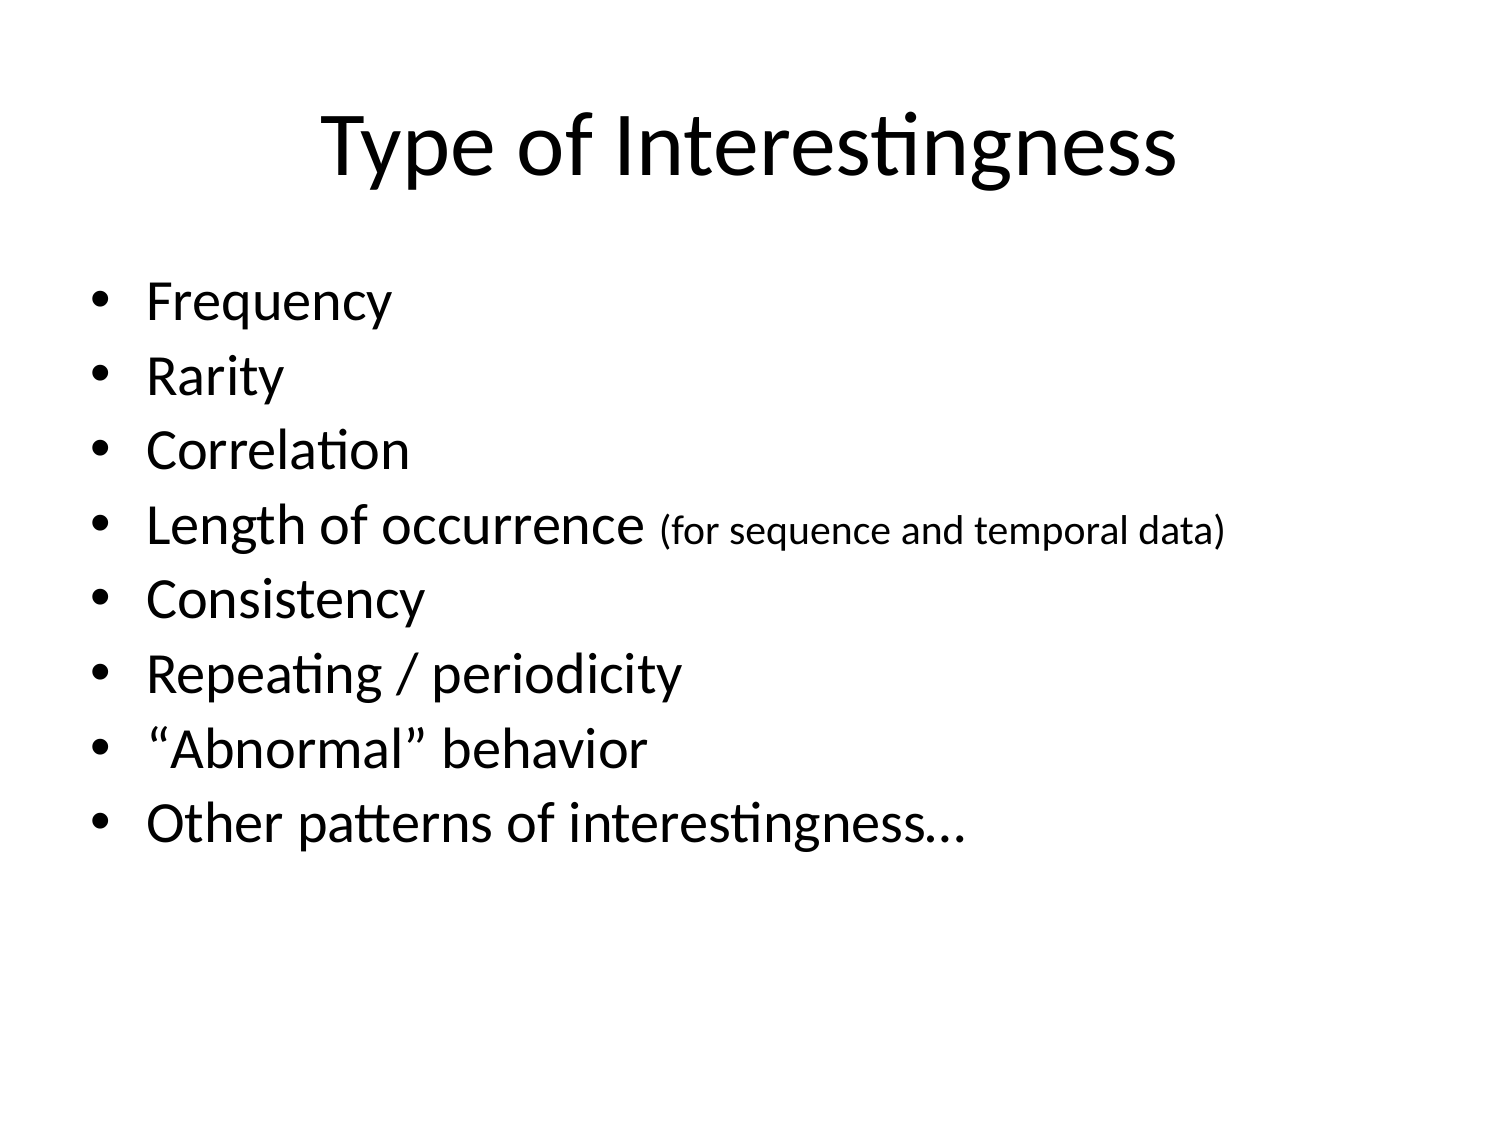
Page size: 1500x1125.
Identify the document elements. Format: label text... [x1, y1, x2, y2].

title Type of Interestingness [75, 45, 1425, 233]
list Frequency Rarity Correlation Length of occurrence (for sequence and temporal data) Consistency Repeating / periodicity “Abnormal” behavior Other patterns of interestingness… [75, 262, 1425, 1005]
